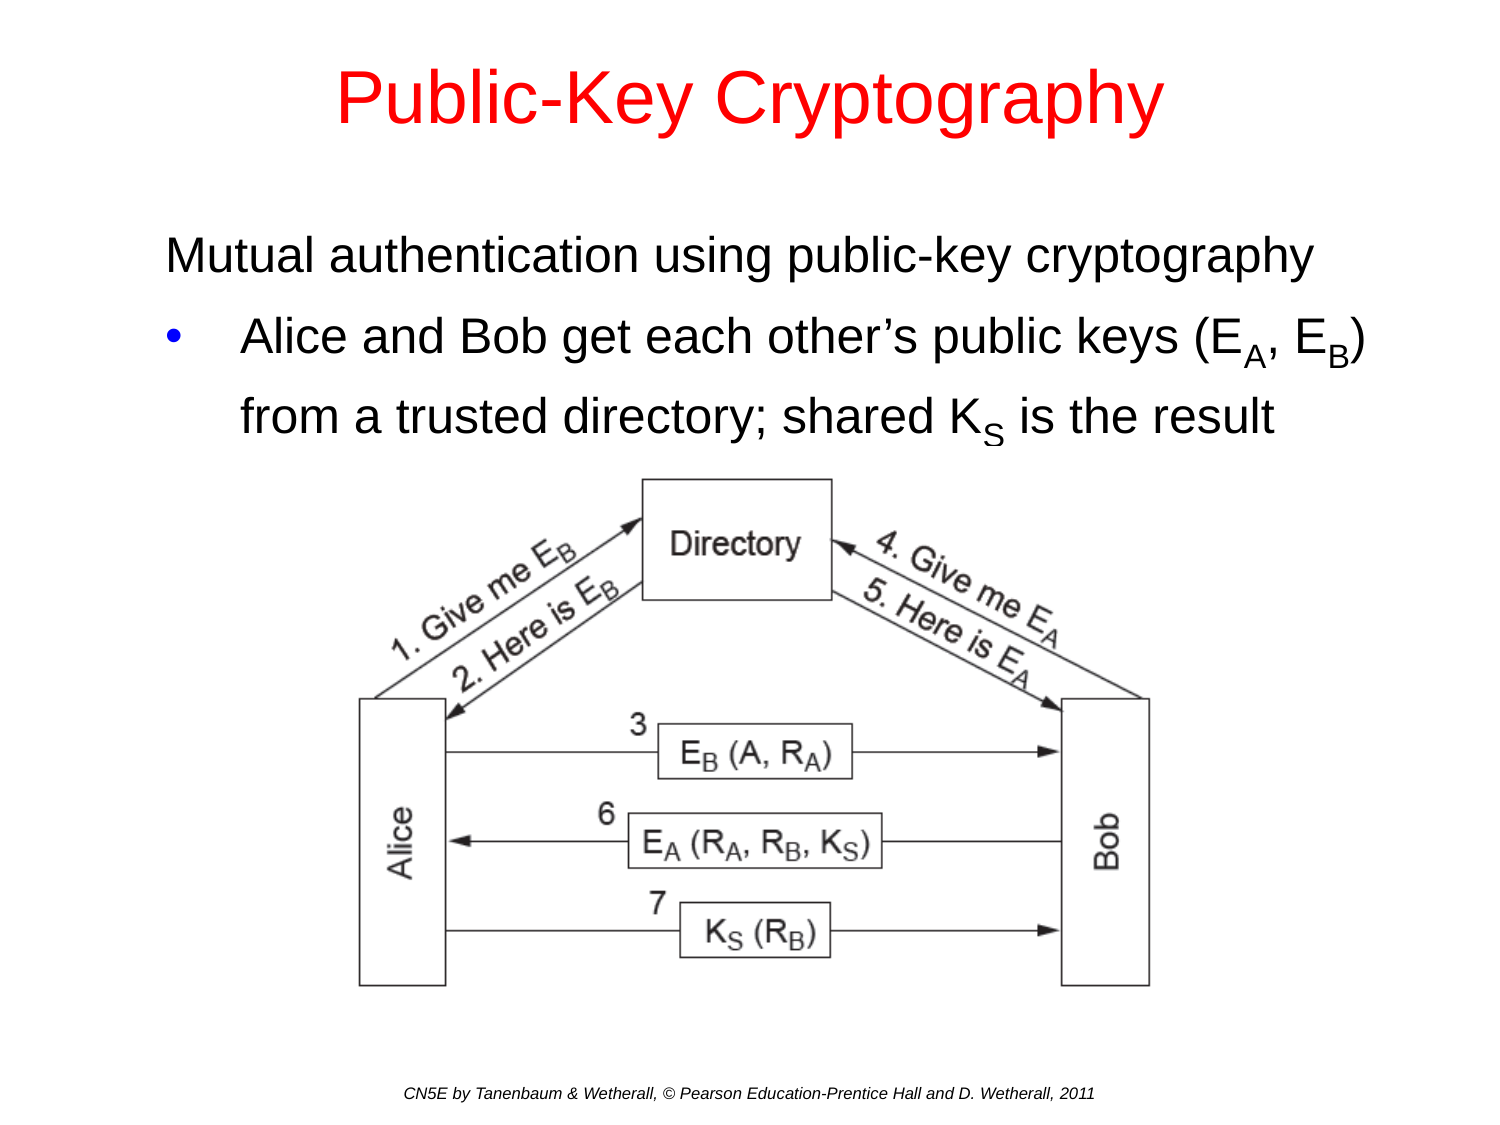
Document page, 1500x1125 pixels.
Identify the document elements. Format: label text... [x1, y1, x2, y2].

list Mutual authentication using public-key cryptography Alice and Bob get each other’s public keys (EA, EB) from a trusted directory; shared KS is the result [149, 215, 1429, 971]
picture [319, 446, 1180, 1018]
footer CN5E by Tanenbaum & Wetherall, © Pearson Education-Prentice Hall and D. Wetherall, 2011 [0, 1074, 1500, 1125]
title Public-Key Cryptography [0, 0, 1500, 188]
